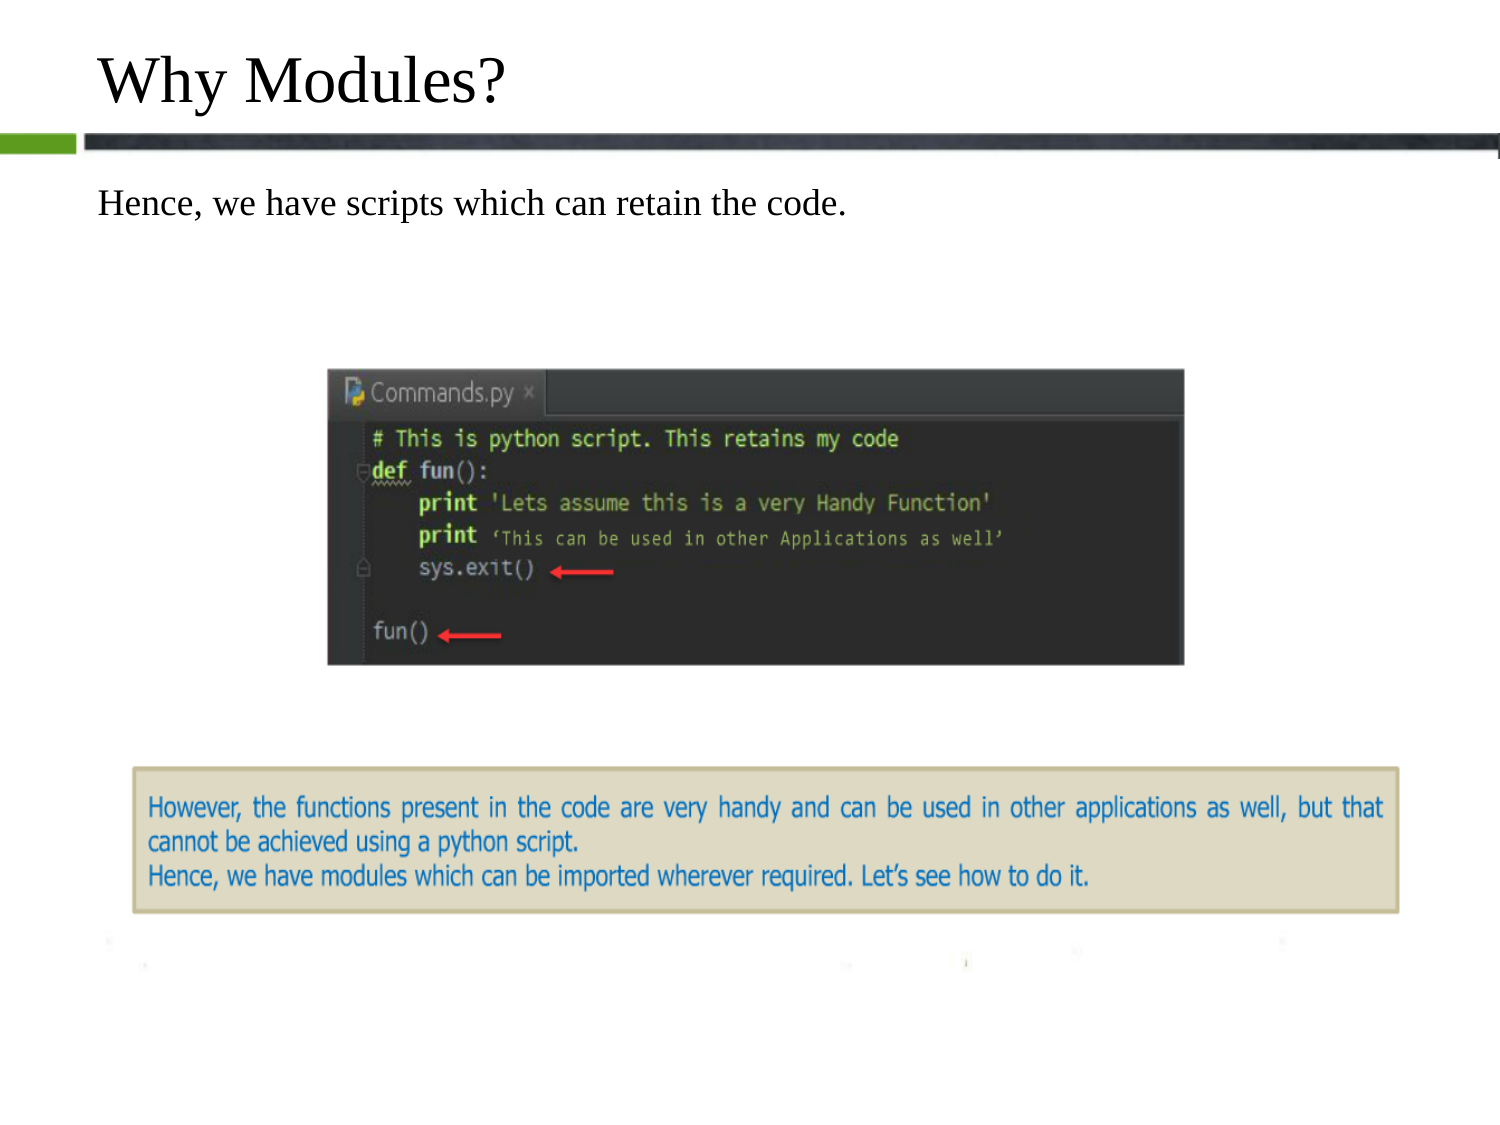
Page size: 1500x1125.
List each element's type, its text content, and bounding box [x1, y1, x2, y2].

list Hence, we have scripts which can retain the code. [82, 175, 1377, 711]
picture [0, 133, 1500, 159]
picture [101, 345, 1432, 975]
title Why Modules? [82, 49, 1294, 113]
